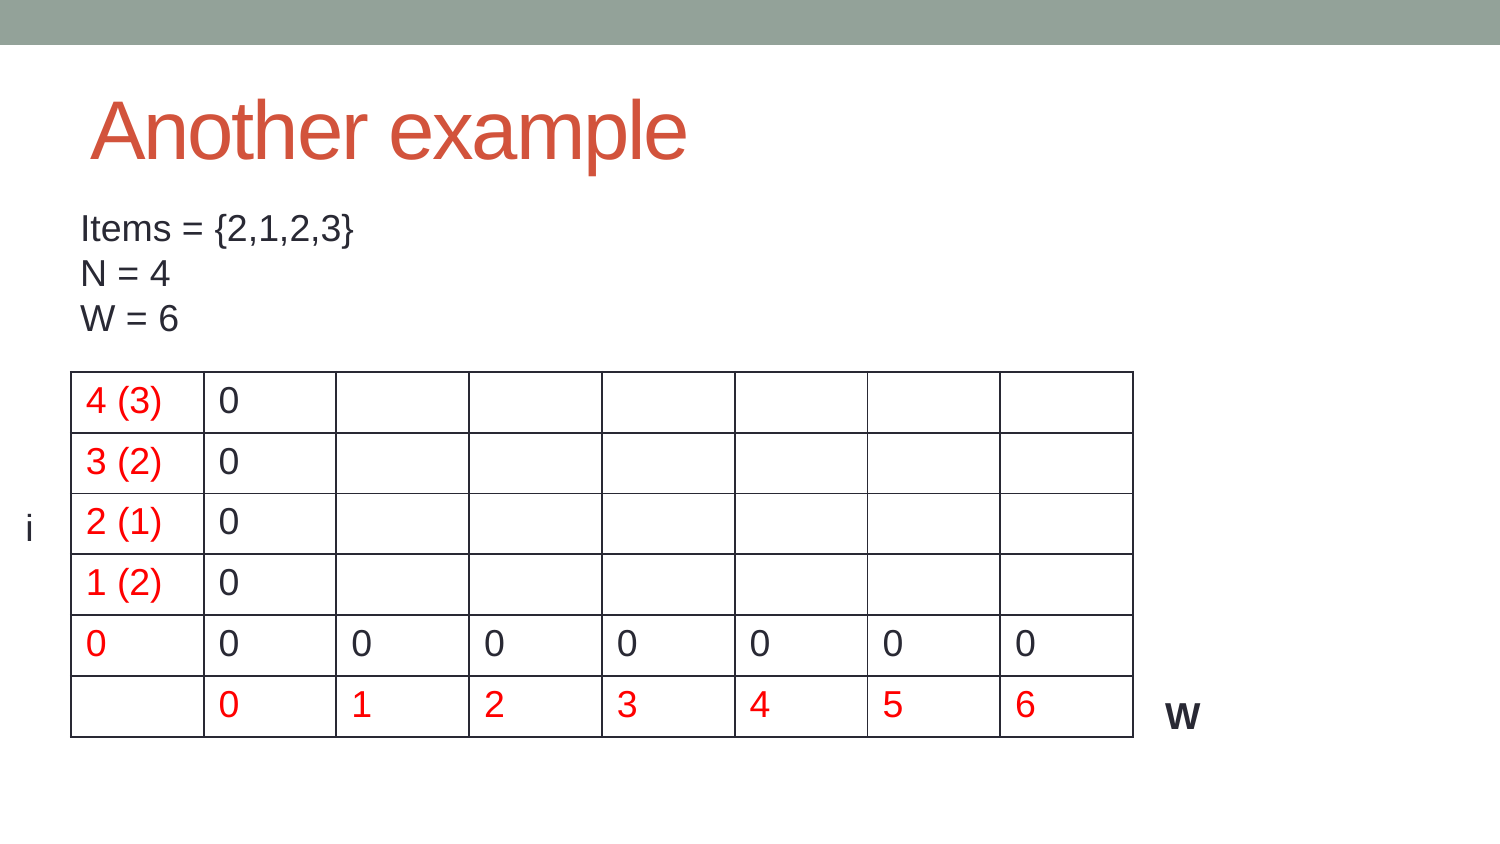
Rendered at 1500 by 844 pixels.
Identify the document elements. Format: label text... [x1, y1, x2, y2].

table_cell [1001, 494, 1132, 553]
table_header [868, 373, 999, 432]
table_cell 0 [470, 616, 601, 675]
table_cell 6 [1001, 677, 1132, 736]
table_cell 1 [337, 677, 468, 736]
table_cell [72, 677, 203, 736]
table_cell 1 (2) [72, 555, 203, 614]
table_cell 0 [205, 677, 335, 736]
table_header [603, 373, 734, 432]
table_cell 0 [736, 616, 867, 675]
table_header [1001, 373, 1132, 432]
table_cell [868, 494, 999, 553]
table_cell 4 [736, 677, 867, 736]
title Another example [75, 65, 1425, 188]
table_cell [736, 555, 867, 614]
table_cell 0 [205, 494, 335, 553]
table_header [337, 373, 468, 432]
table_cell [868, 555, 999, 614]
table_header 4 (3) [72, 373, 203, 432]
table_cell 0 [205, 555, 335, 614]
table_header [736, 373, 867, 432]
table_cell 2 (1) [72, 494, 203, 553]
table_cell 0 [1001, 616, 1132, 675]
table_cell [337, 434, 468, 493]
table_cell [470, 434, 601, 493]
table_cell [1001, 434, 1132, 493]
table_cell [603, 555, 734, 614]
table_cell [736, 434, 867, 493]
table_cell [603, 494, 734, 553]
text_box i [10, 496, 62, 557]
text_box Items = {2,1,2,3} N = 4 W = 6 [65, 196, 466, 347]
table_cell [470, 494, 601, 553]
table_cell 3 [603, 677, 734, 736]
table_cell 0 [205, 434, 335, 493]
table_header [470, 373, 601, 432]
text_box W [1150, 684, 1216, 745]
table_cell [470, 555, 601, 614]
table_cell [1001, 555, 1132, 614]
table_cell 0 [868, 616, 999, 675]
table_header 0 [205, 373, 335, 432]
table_cell [868, 434, 999, 493]
table_cell 5 [868, 677, 999, 736]
table_cell 0 [603, 616, 734, 675]
table_cell [736, 494, 867, 553]
table_cell 0 [337, 616, 468, 675]
table_cell 3 (2) [72, 434, 203, 493]
table_cell 0 [205, 616, 335, 675]
table_cell [603, 434, 734, 493]
table_cell 2 [470, 677, 601, 736]
table_cell [337, 555, 468, 614]
table_cell 0 [72, 616, 203, 675]
table_cell [337, 494, 468, 553]
